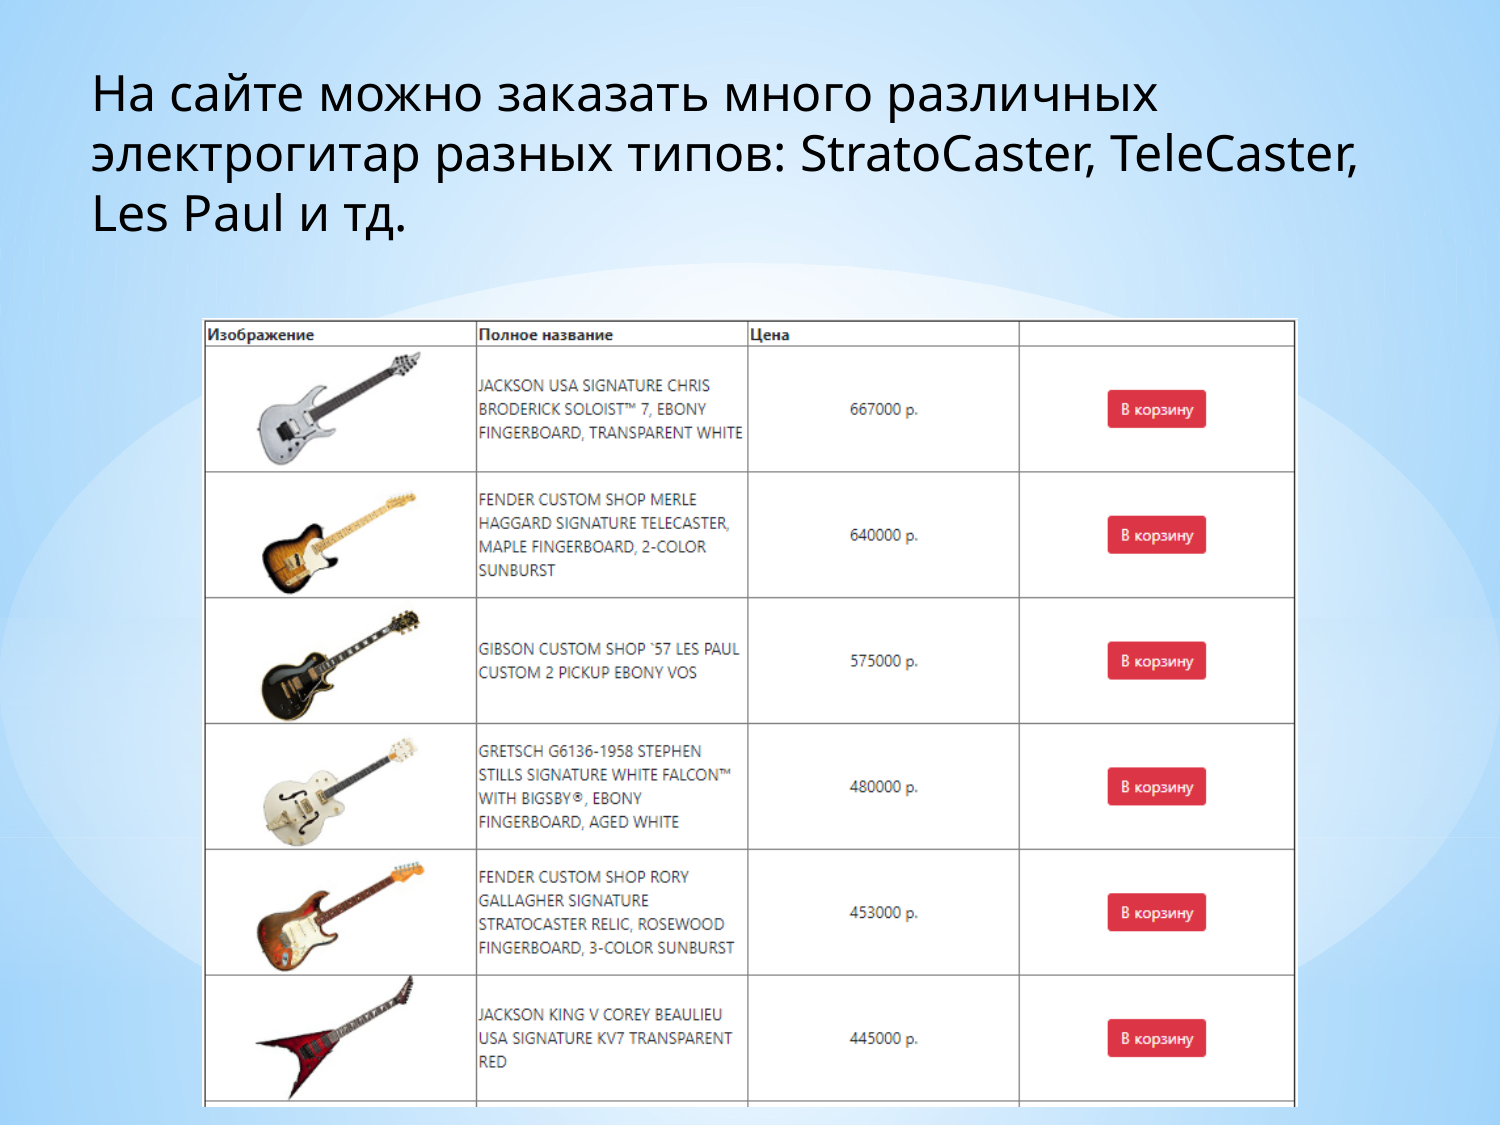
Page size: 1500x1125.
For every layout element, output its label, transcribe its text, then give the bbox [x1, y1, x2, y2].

picture [202, 318, 1298, 1108]
text_box На сайте можно заказать много различных электрогитар разных типов: StratoCaster, TeleCaster, Les Paul и тд. [76, 54, 1424, 250]
